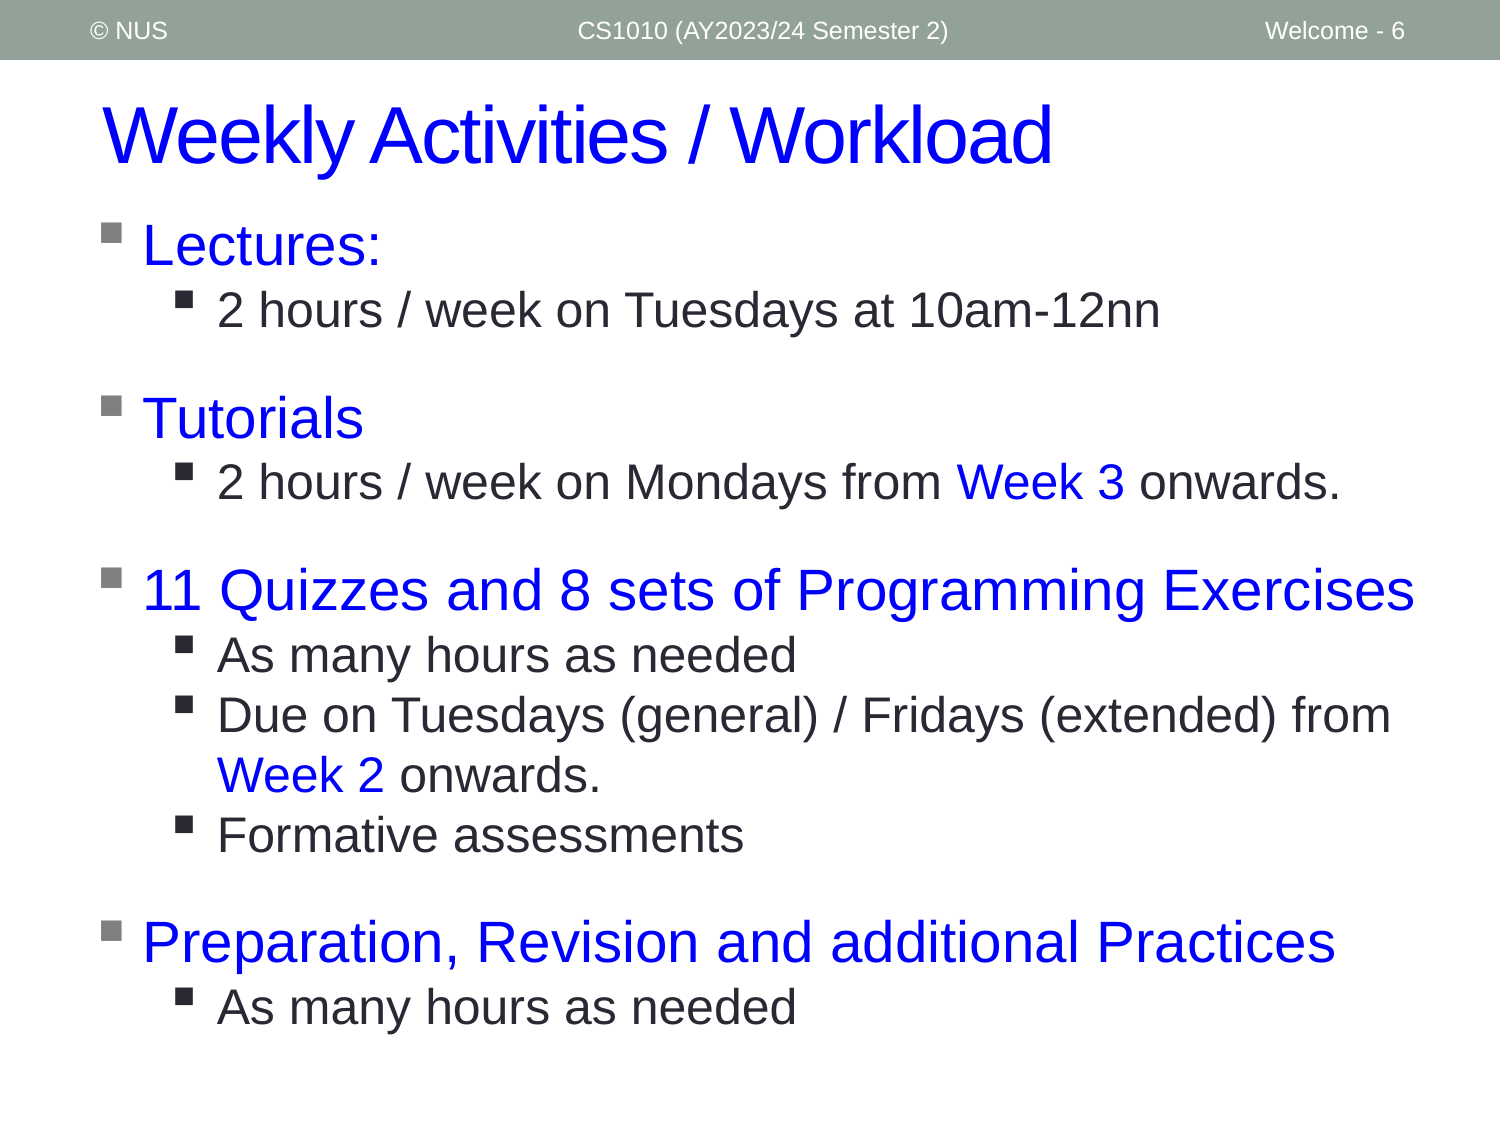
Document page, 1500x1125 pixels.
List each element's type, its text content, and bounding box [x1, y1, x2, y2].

slide_number Welcome - 6 [1250, 3, 1451, 57]
slide_number © NUS [75, 3, 550, 57]
text_box Lectures: 2 hours / week on Tuesdays at 10am-12nn Tutorials 2 hours / week on Mondays from Week 3 onwards. 11 Quizzes and 8 sets of Programming Exercises As many hours as needed Due on Tuesdays (general) / Fridays (extended) from Week 2 onwards. Formative assessments Preparation, Revision and additional Practices As many hours as needed [80, 199, 1451, 963]
title Weekly Activities / Workload [87, 75, 1425, 188]
footer CS1010 (AY2023/24 Semester 2) [562, 3, 1238, 57]
